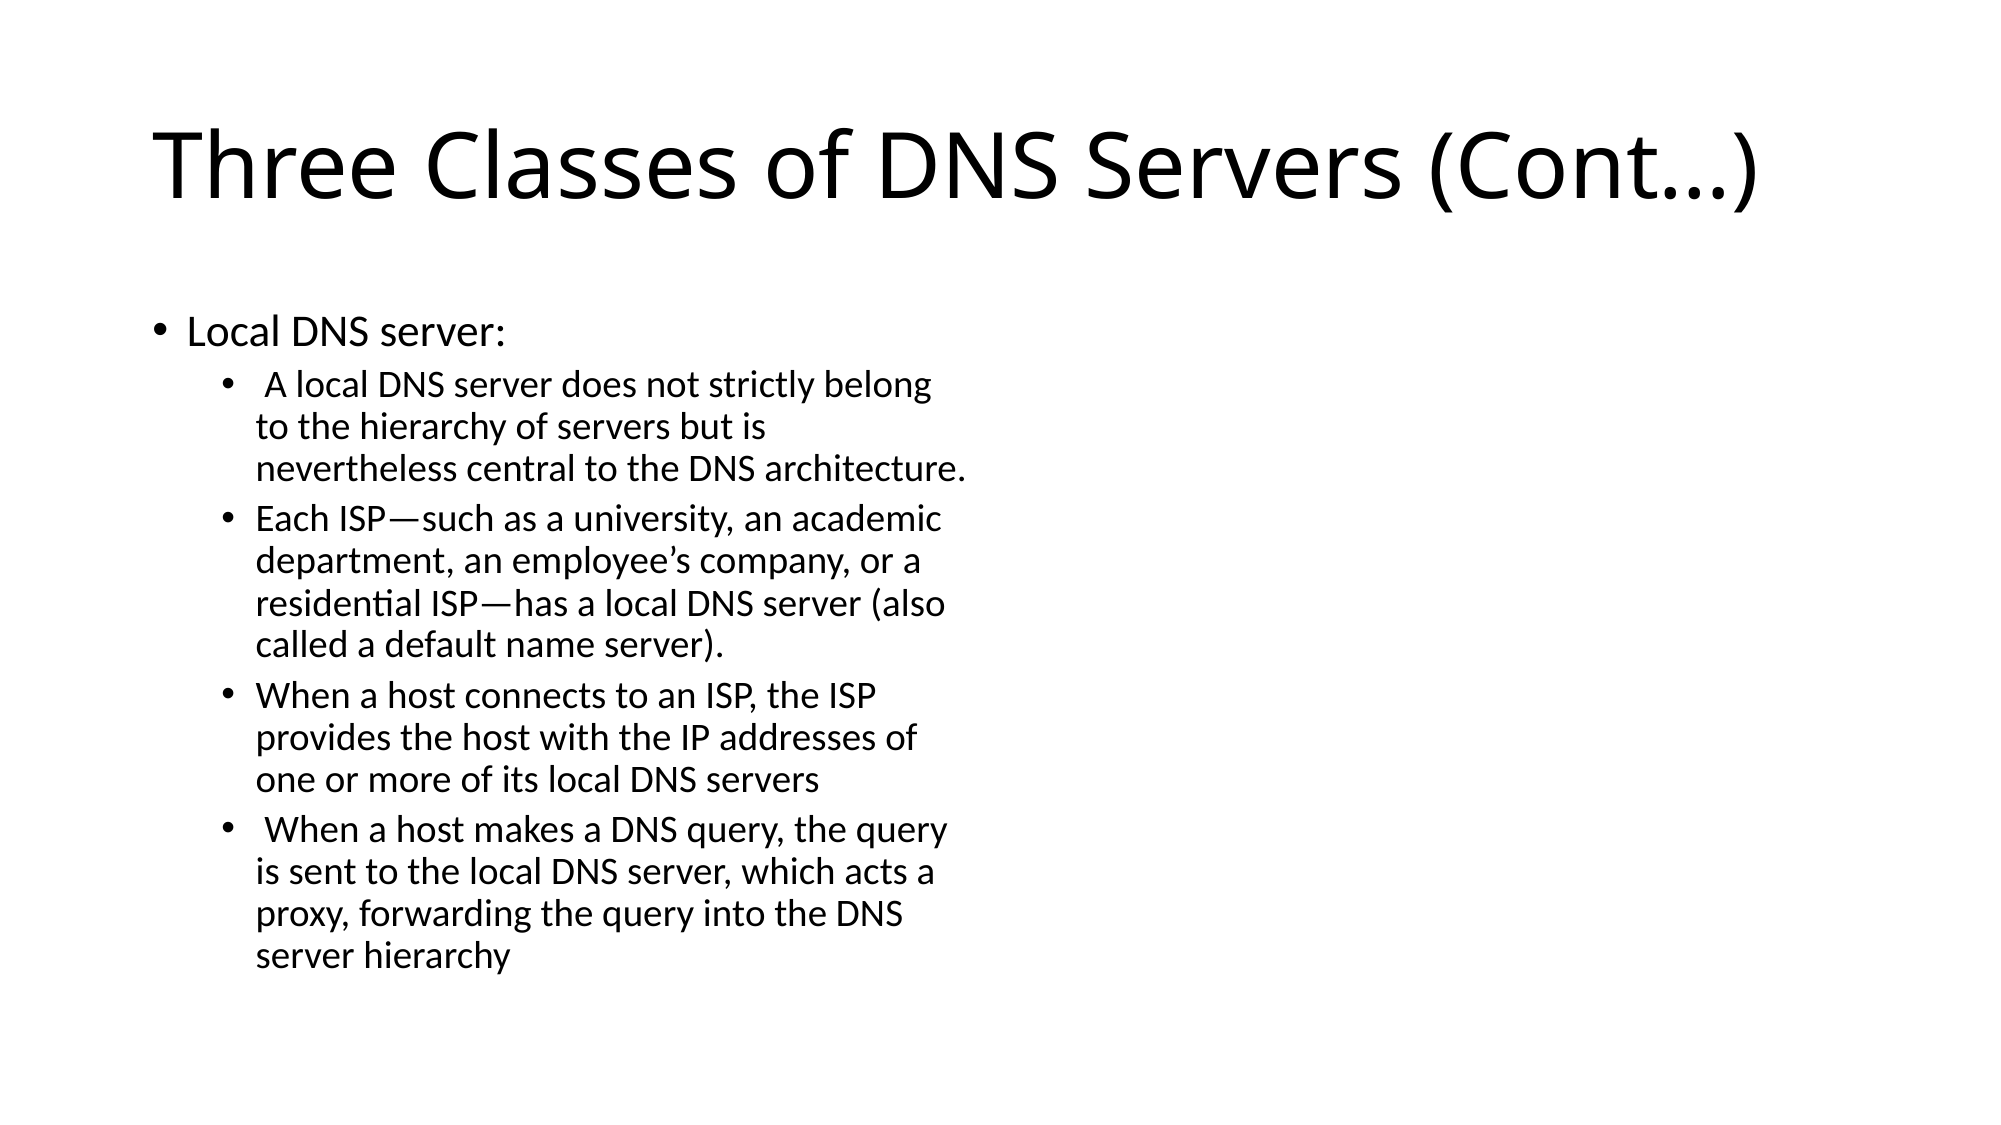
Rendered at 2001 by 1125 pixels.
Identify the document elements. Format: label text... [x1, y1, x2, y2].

list Local DNS server: A local DNS server does not strictly belong to the hierarchy of servers but is nevertheless central to the DNS architecture. Each ISP—such as a university, an academic department, an employee’s company, or a residential ISP—has a local DNS server (also called a default name server). When a host connects to an ISP, the ISP provides the host with the IP addresses of one or more of its local DNS servers When a host makes a DNS query, the query is sent to the local DNS server, which acts a proxy, forwarding the query into the DNS server hierarchy [137, 299, 988, 1014]
title Three Classes of DNS Servers (Cont…) [137, 59, 1863, 278]
